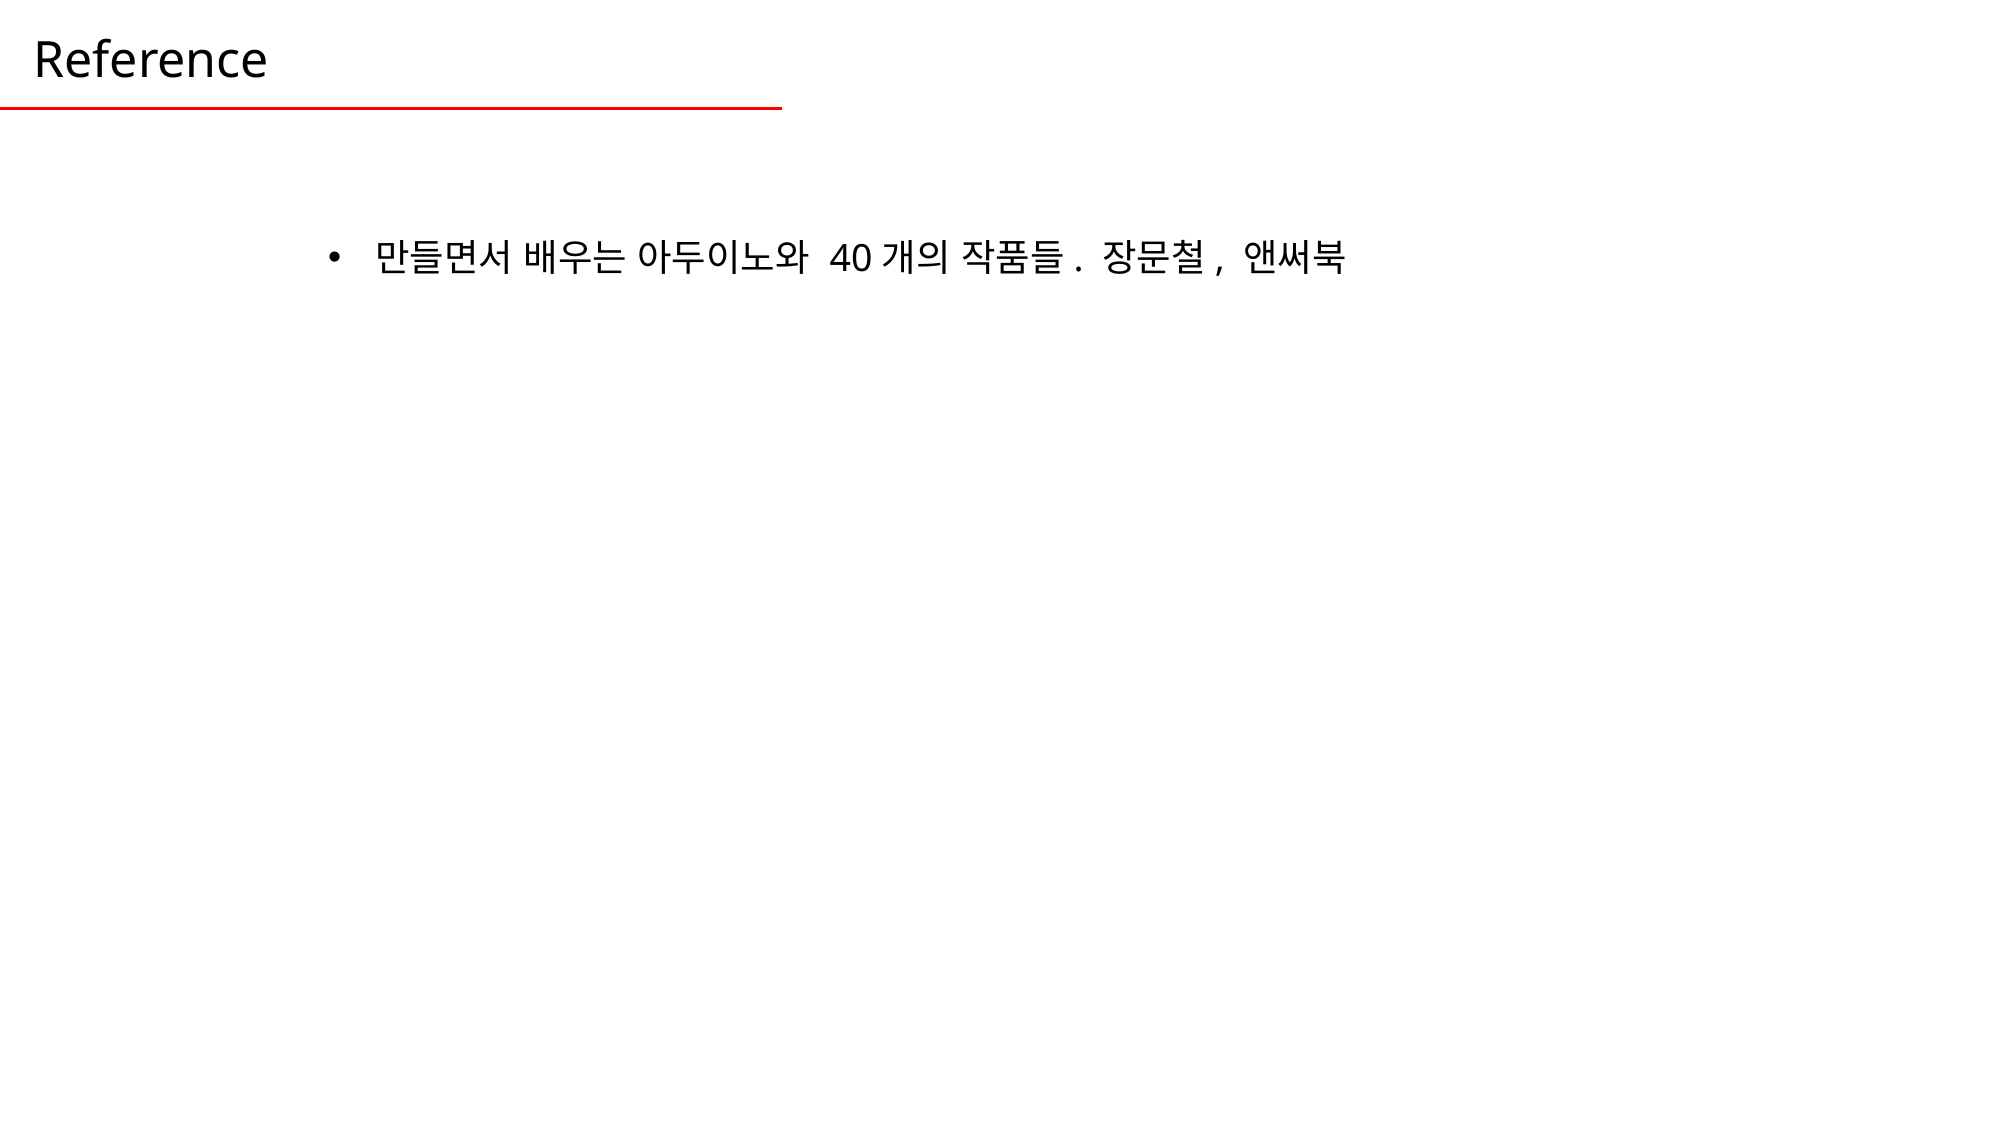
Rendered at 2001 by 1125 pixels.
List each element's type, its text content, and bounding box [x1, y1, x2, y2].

text_box 만들면서 배우는 아두이노와 40개의 작품들. 장문철, 앤써북 [313, 226, 1362, 287]
text_box Reference [18, 19, 285, 95]
